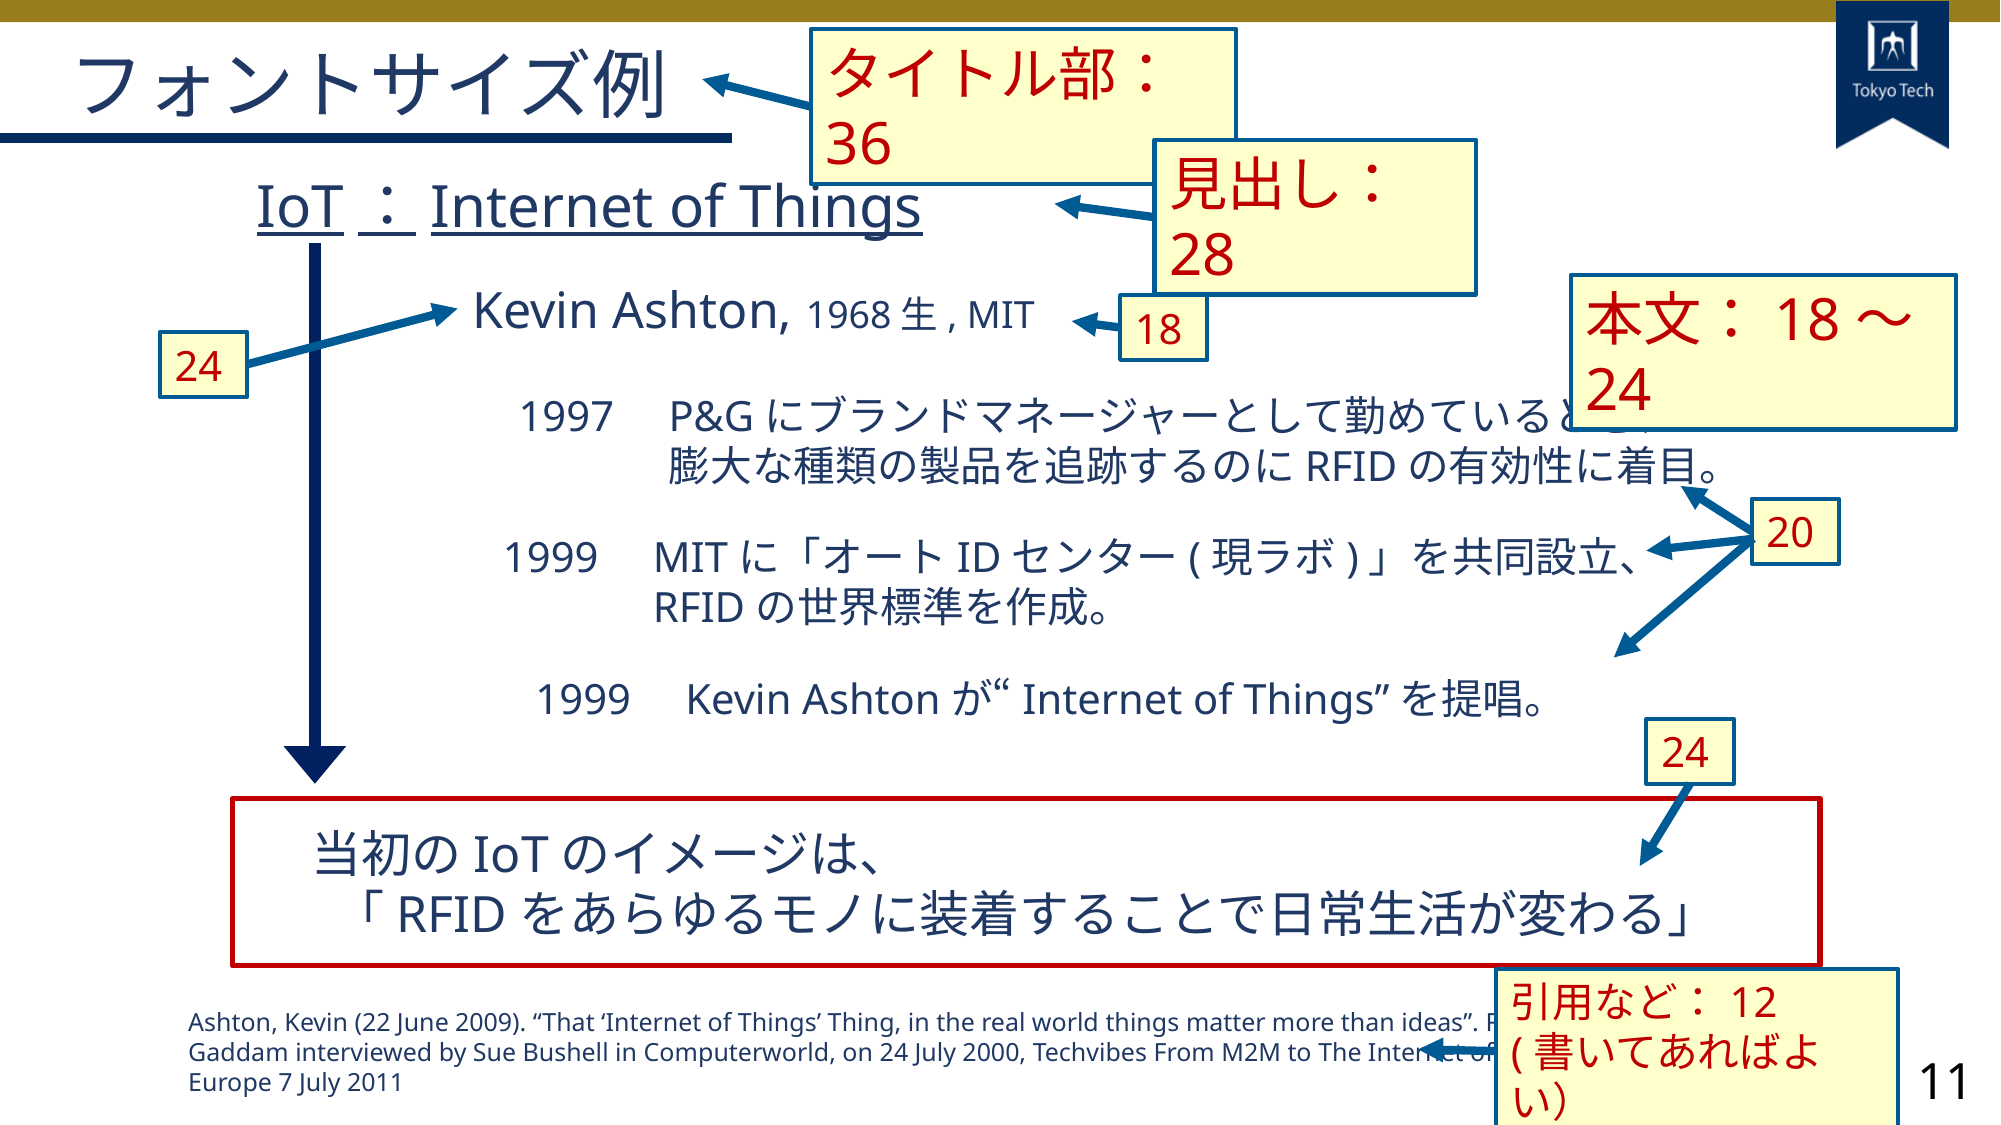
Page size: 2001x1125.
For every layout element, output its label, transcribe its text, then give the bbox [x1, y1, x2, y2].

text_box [1613, 538, 1754, 658]
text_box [702, 72, 811, 80]
text_box 引用など：12 (書いてあればよい） [1496, 968, 1898, 1125]
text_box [1418, 1026, 1497, 1050]
text_box Kevin Ashton, 1968生, MIT [457, 271, 1050, 346]
picture [1836, 1, 1949, 149]
text_box 1999 Kevin Ashtonが“Internet of Things”を提唱。 [520, 665, 1582, 731]
text_box 24 [1646, 718, 1734, 784]
text_box 当初のIoTのイメージは、 「RFIDをあらゆるモノに装着することで日常生活が変わる」 [232, 798, 1821, 966]
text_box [1054, 182, 1155, 204]
text_box 1997 P&Gにブランドマネージャーとして勤めているとき、 膨大な種類の製品を追跡するのにRFIDの有効性に着目。 [503, 382, 1758, 498]
title フォントサイズ例 [55, 20, 1819, 138]
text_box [1071, 321, 1121, 328]
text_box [247, 309, 438, 365]
text_box 18 [1120, 295, 1208, 360]
text_box Ashton, Kevin (22 June 2009). “That ‘Internet of Things’ Thing, in the real world things matter more than ideas”. RFID Journal. Analyst Anish Gaddam interviewed by Sue Bushell in Computerworld, on 24 July 2000, Techvibes From M2M to The Internet of Things: Viewpoints From Europe 7 July 2011 [173, 999, 1496, 1106]
text_box 1999 MITに「オートIDセンター(現ラボ)」を共同設立、 RFIDの世界標準を作成。 [488, 523, 1676, 639]
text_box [1680, 485, 1752, 532]
text_box タイトル部：36 [811, 29, 1237, 184]
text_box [1639, 784, 1690, 867]
text_box IoT：Internet of Things [241, 150, 1055, 257]
text_box 20 [1751, 498, 1840, 564]
text_box 24 [159, 331, 248, 397]
text_box 見出し：28 [1154, 139, 1476, 295]
text_box 本文：18～24 [1571, 274, 1957, 430]
